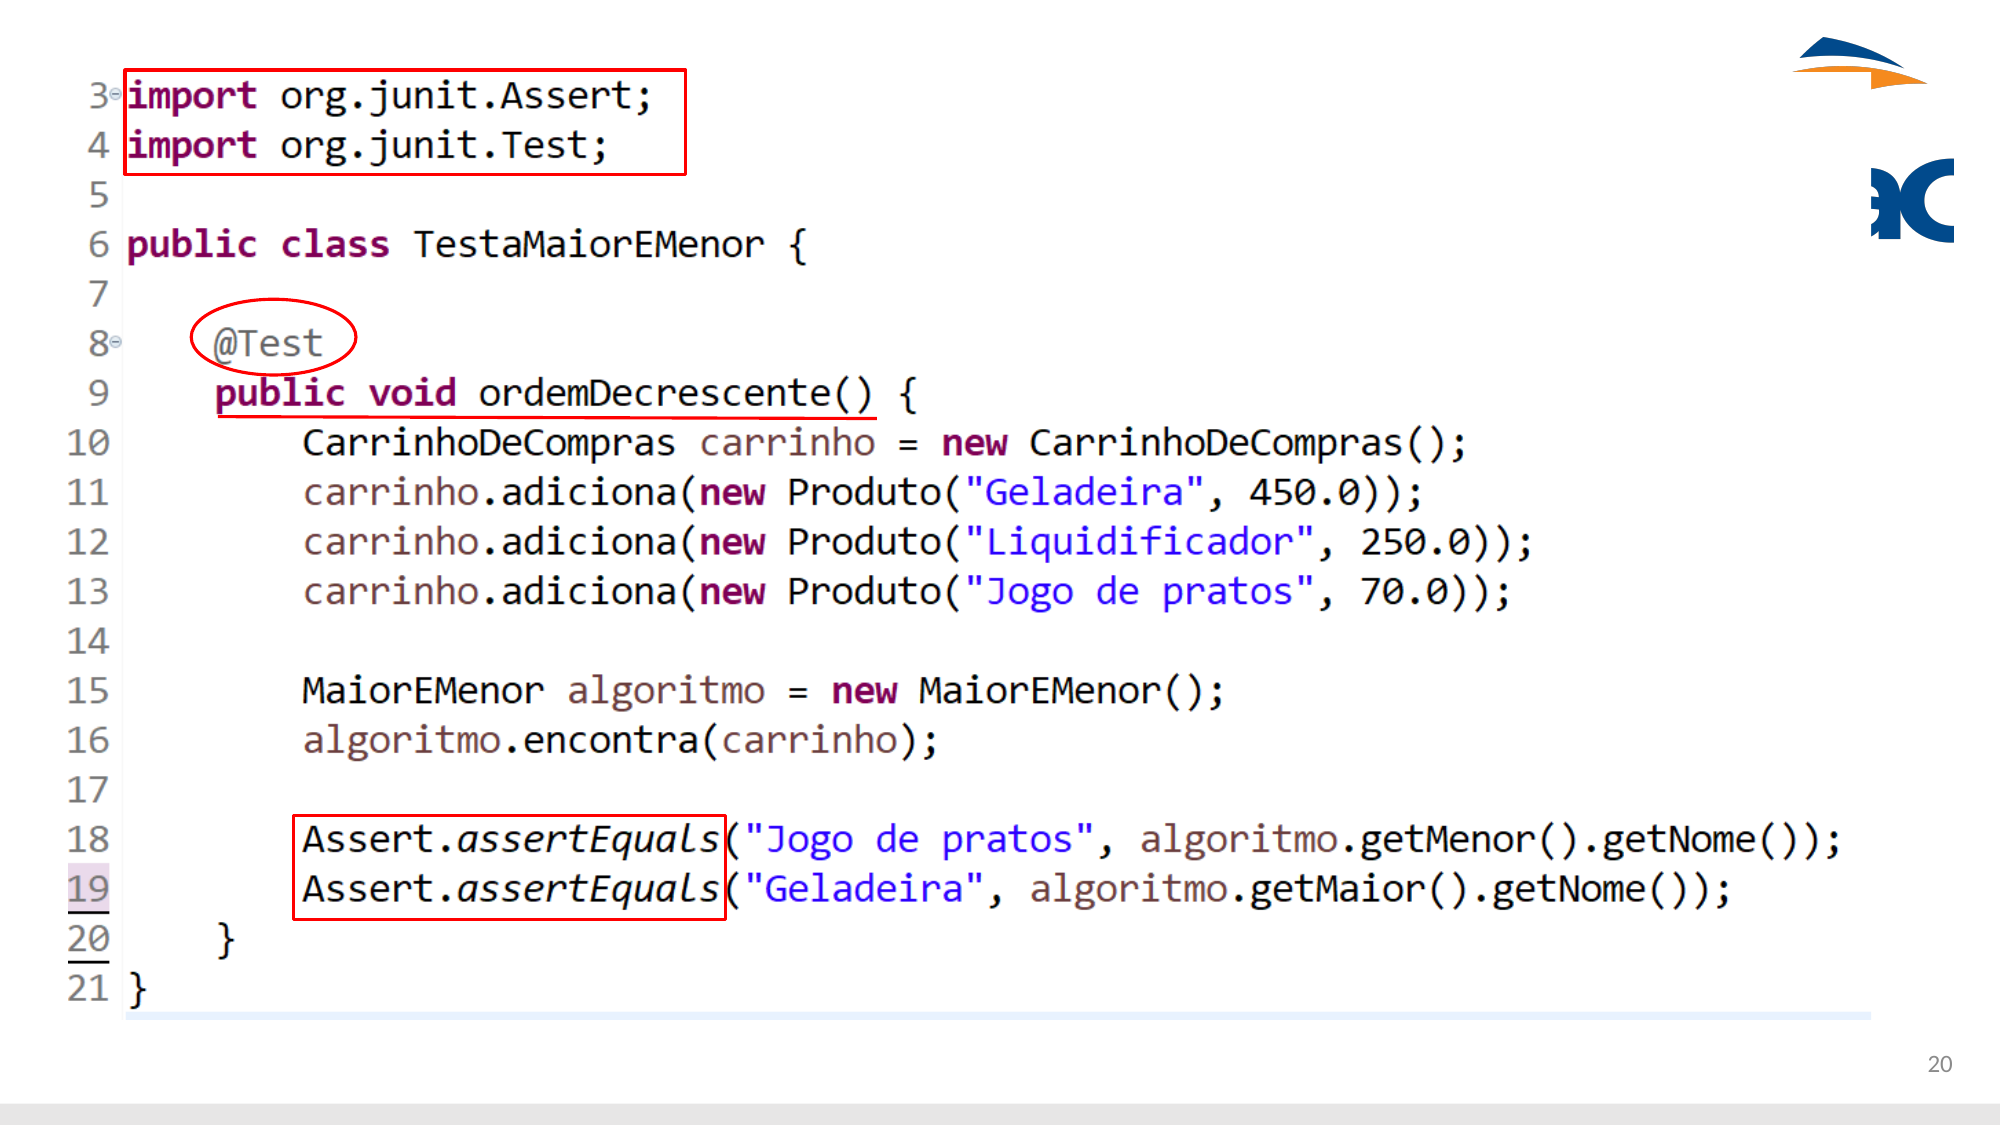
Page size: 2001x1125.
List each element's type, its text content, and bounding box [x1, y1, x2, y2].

slide_number 20 [1853, 1019, 1974, 1106]
picture [68, 37, 1954, 1020]
